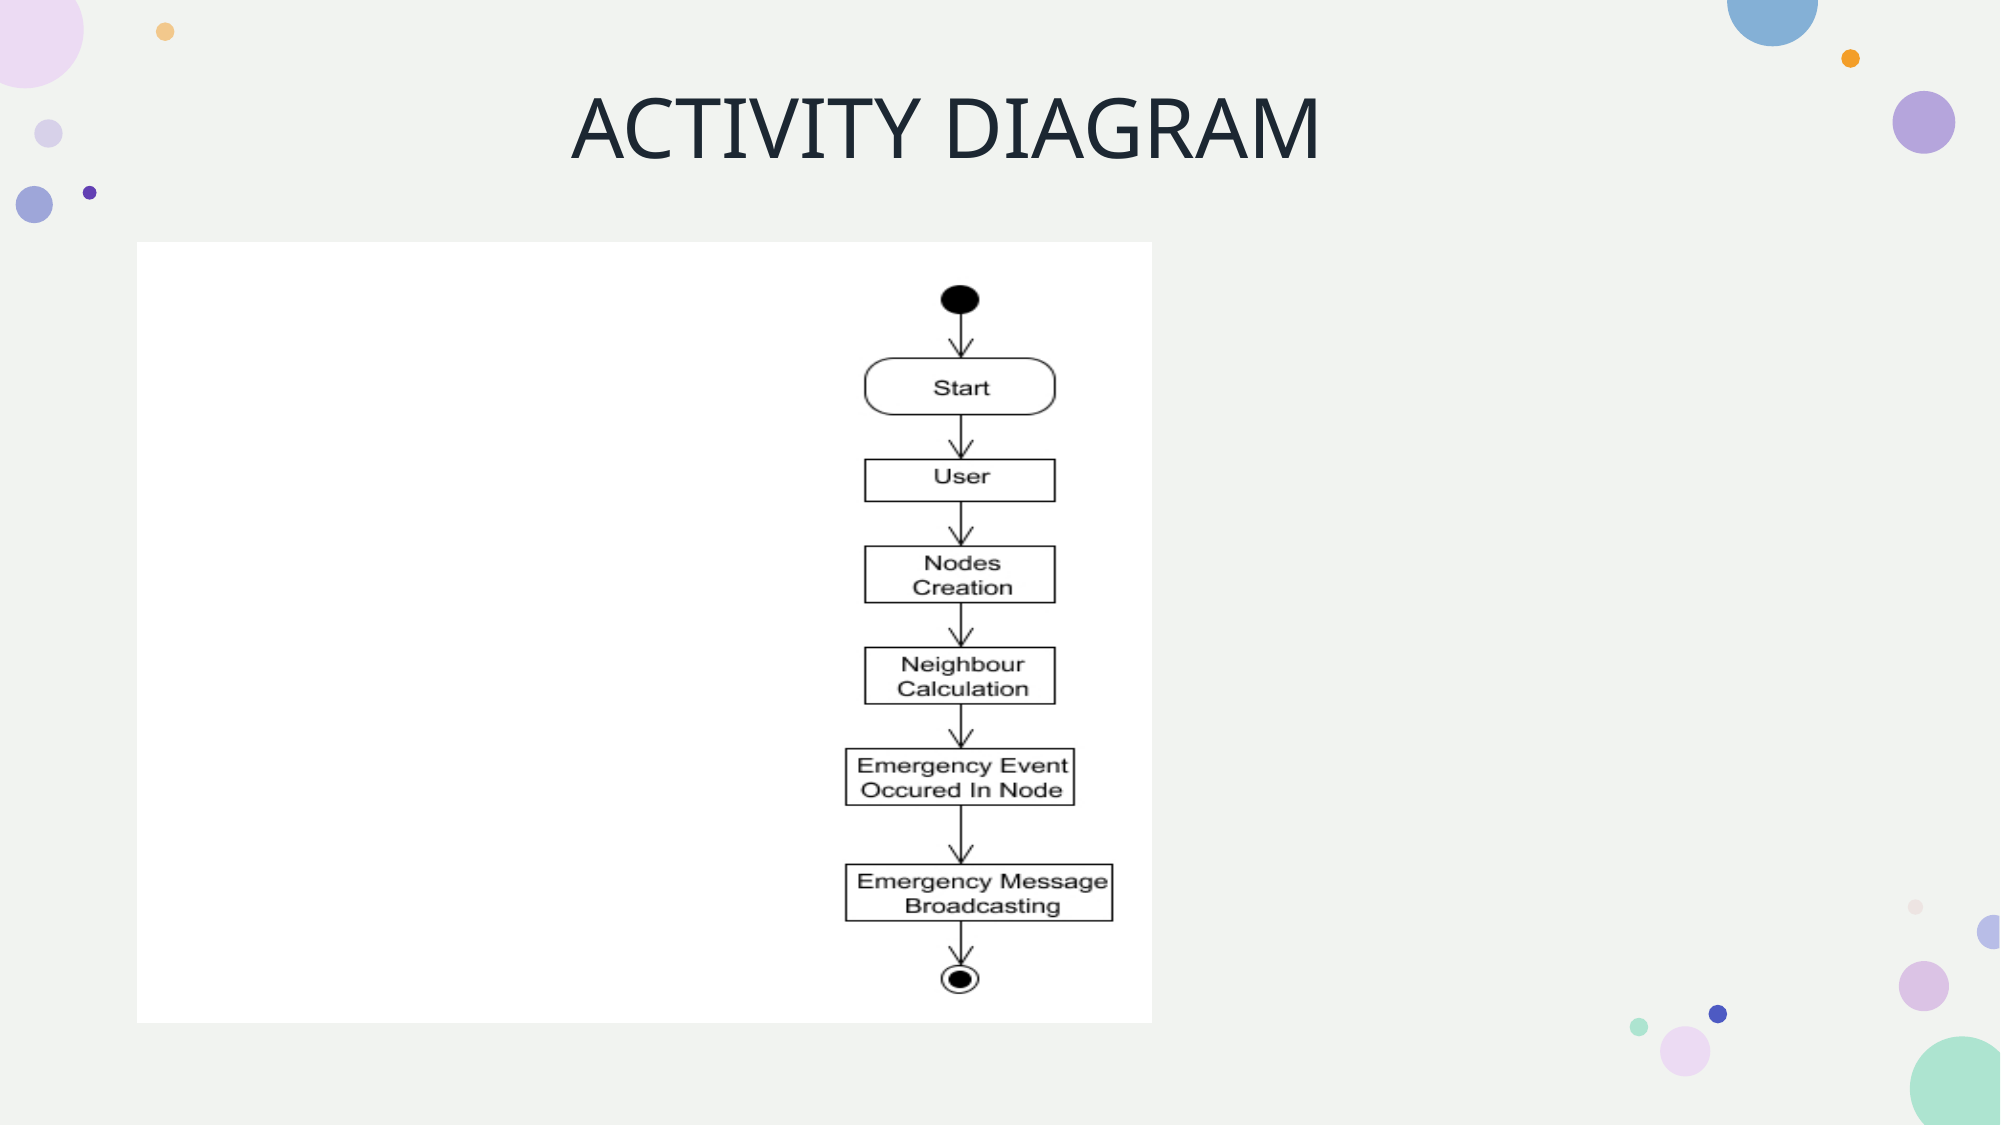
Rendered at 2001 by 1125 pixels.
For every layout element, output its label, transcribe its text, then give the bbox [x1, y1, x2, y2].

title ACTIVITY DIAGRAM [127, 59, 1877, 203]
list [137, 242, 1152, 1023]
